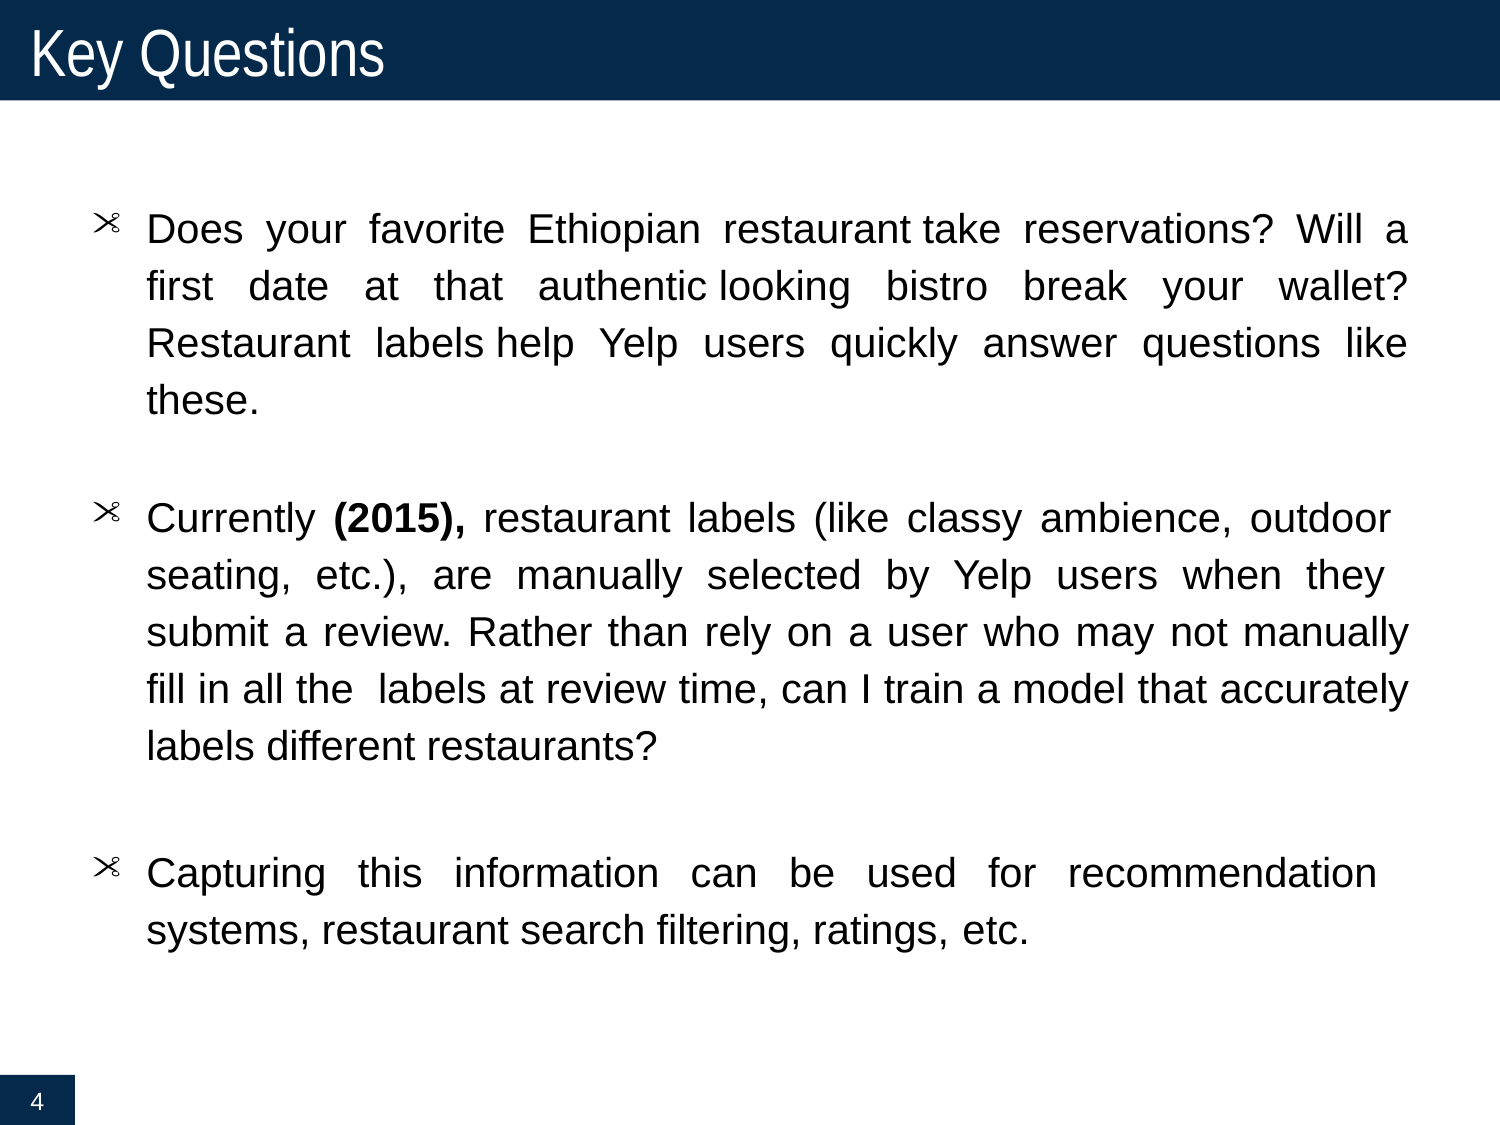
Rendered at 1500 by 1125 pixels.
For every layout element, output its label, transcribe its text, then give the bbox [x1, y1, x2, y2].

title Key Questions [0, 0, 1500, 101]
slide_number 4 [0, 1074, 75, 1125]
list Does your favorite Ethiopian restaurant take reservations? Will a first date at that authentic looking bistro break your wallet? Restaurant labels help Yelp users quickly answer questions like these. Currently (2015), restaurant labels (like classy ambience, outdoor seating, etc.), are manually selected by Yelp users when they submit a review. Rather than rely on a user who may not manually fill in all the labels at review time, can I train a model that accurately labels different restaurants? Capturing this information can be used for recommendation systems, restaurant search filtering, ratings, etc. [74, 187, 1426, 1038]
